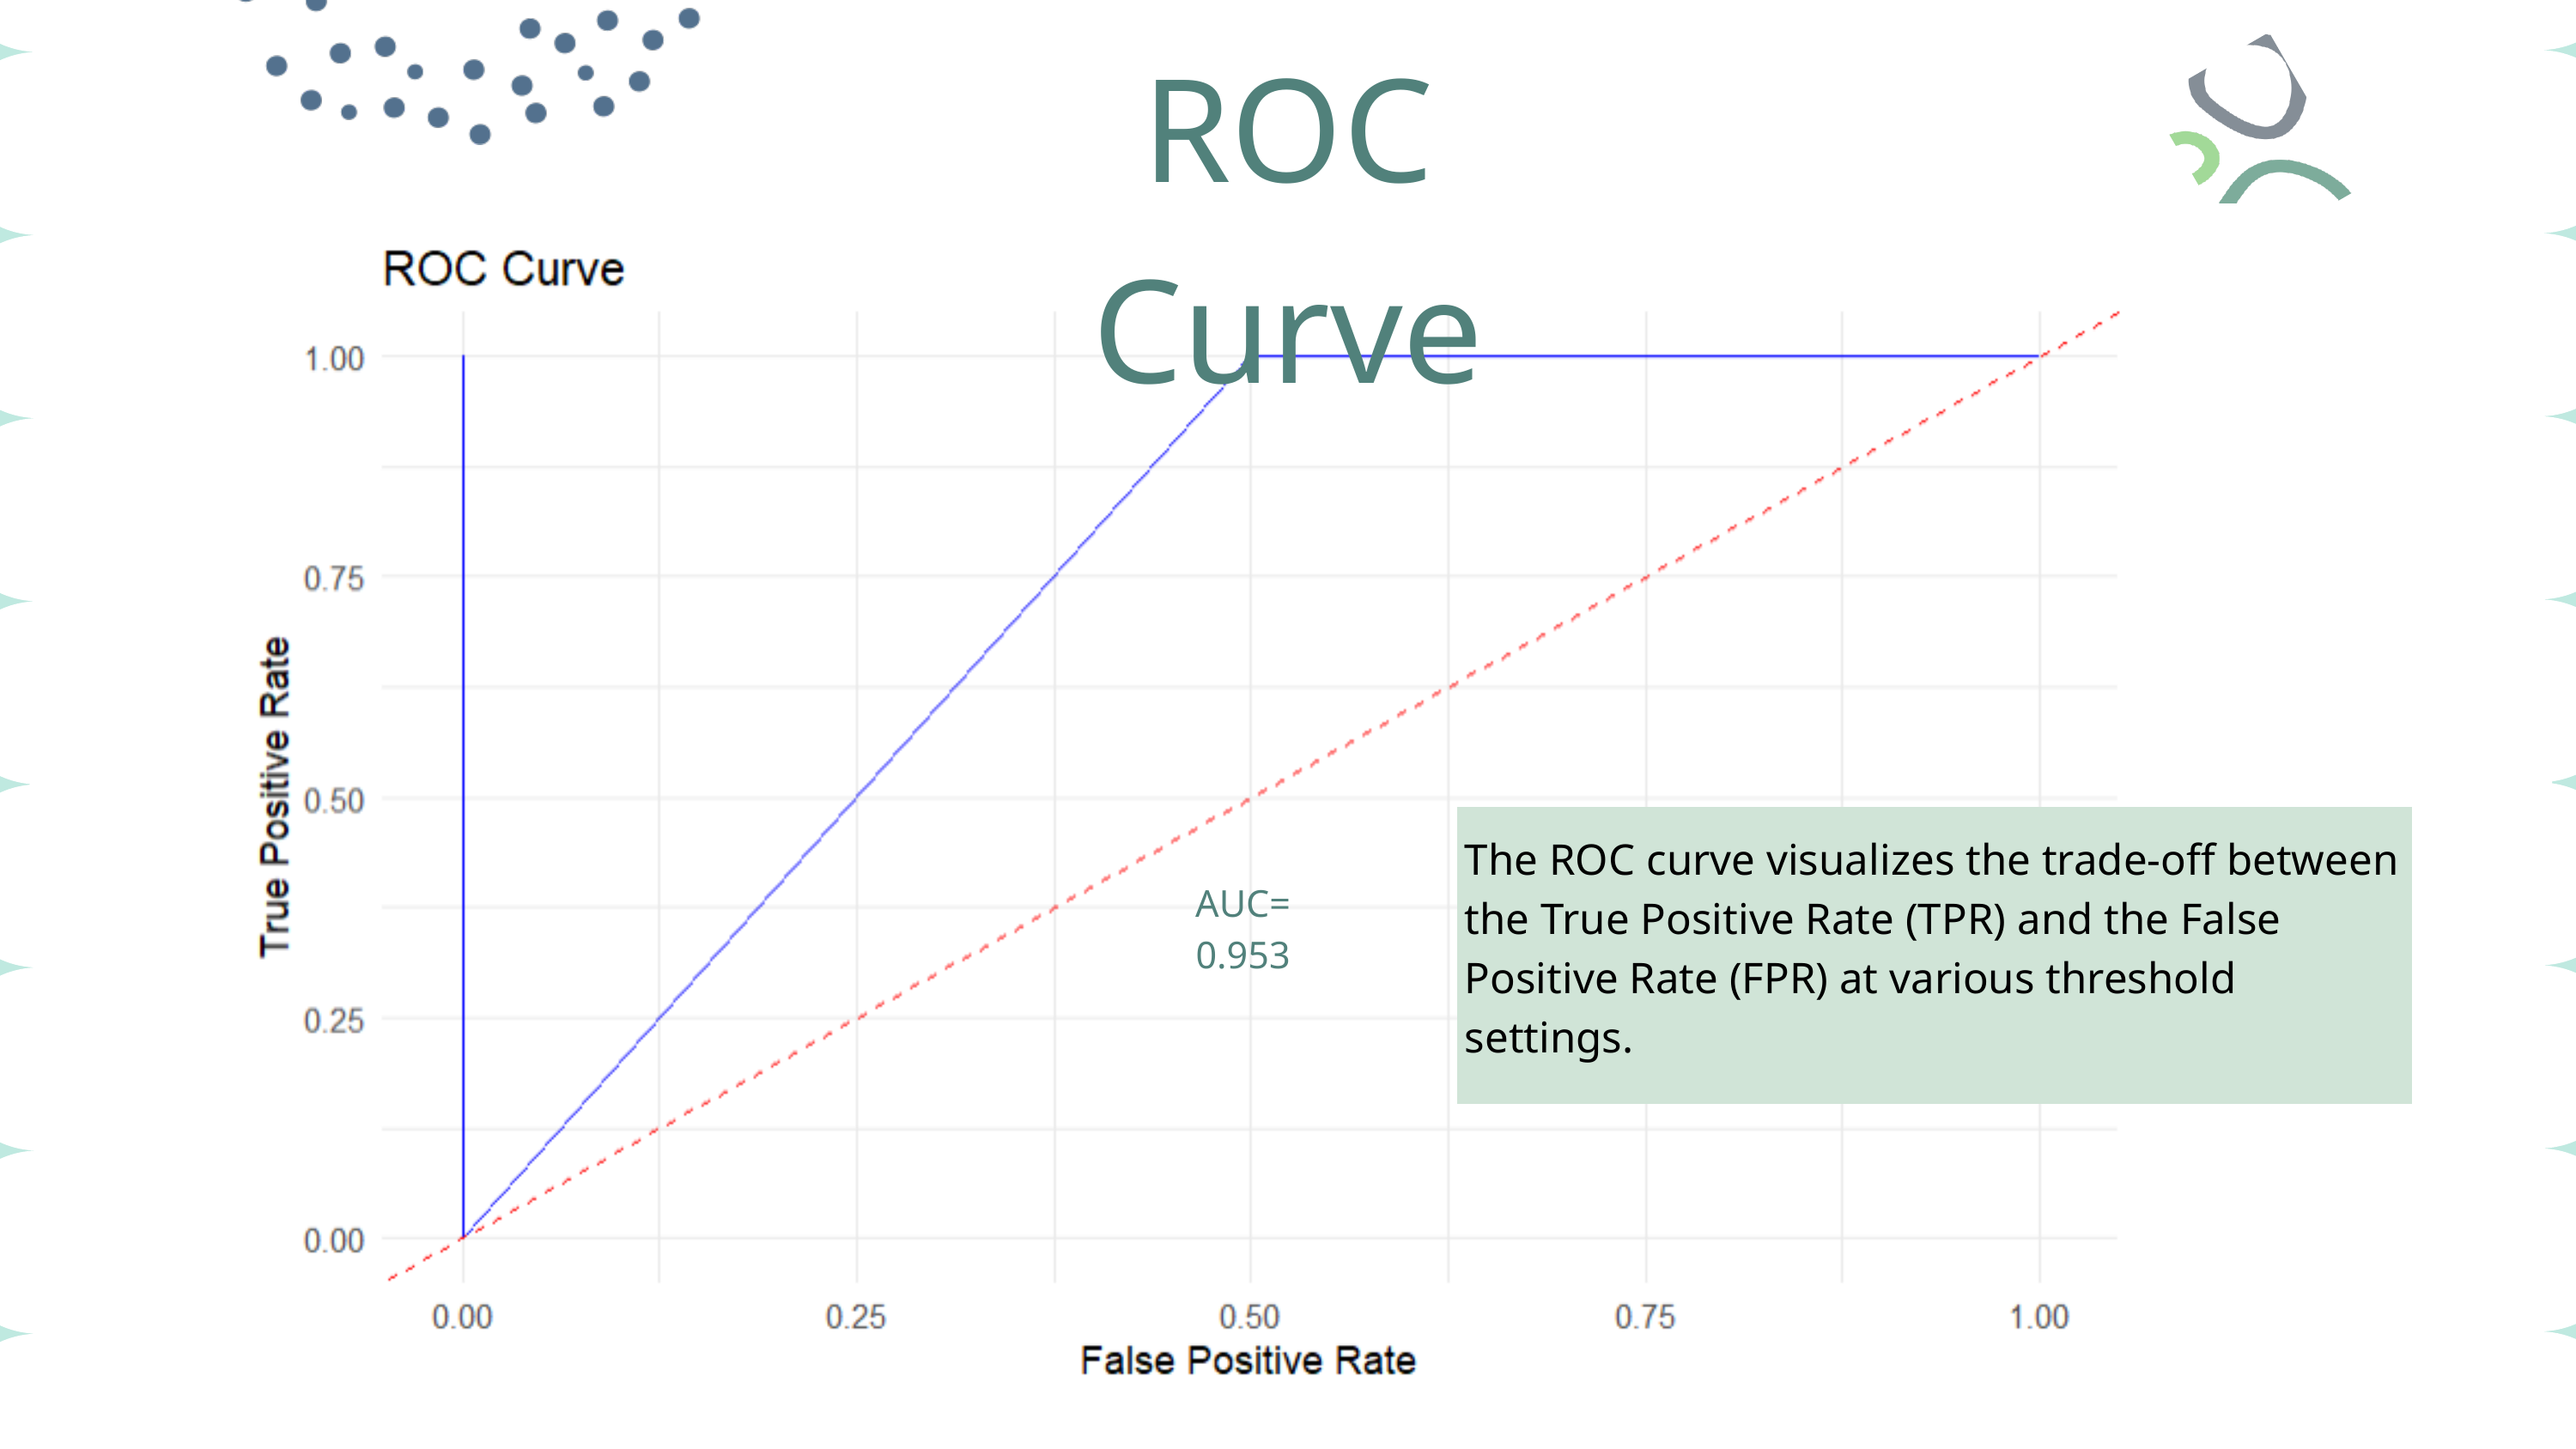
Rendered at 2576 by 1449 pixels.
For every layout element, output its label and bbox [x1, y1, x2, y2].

text_box [0, 0, 2576, 1449]
text_box [1457, 806, 2413, 1105]
